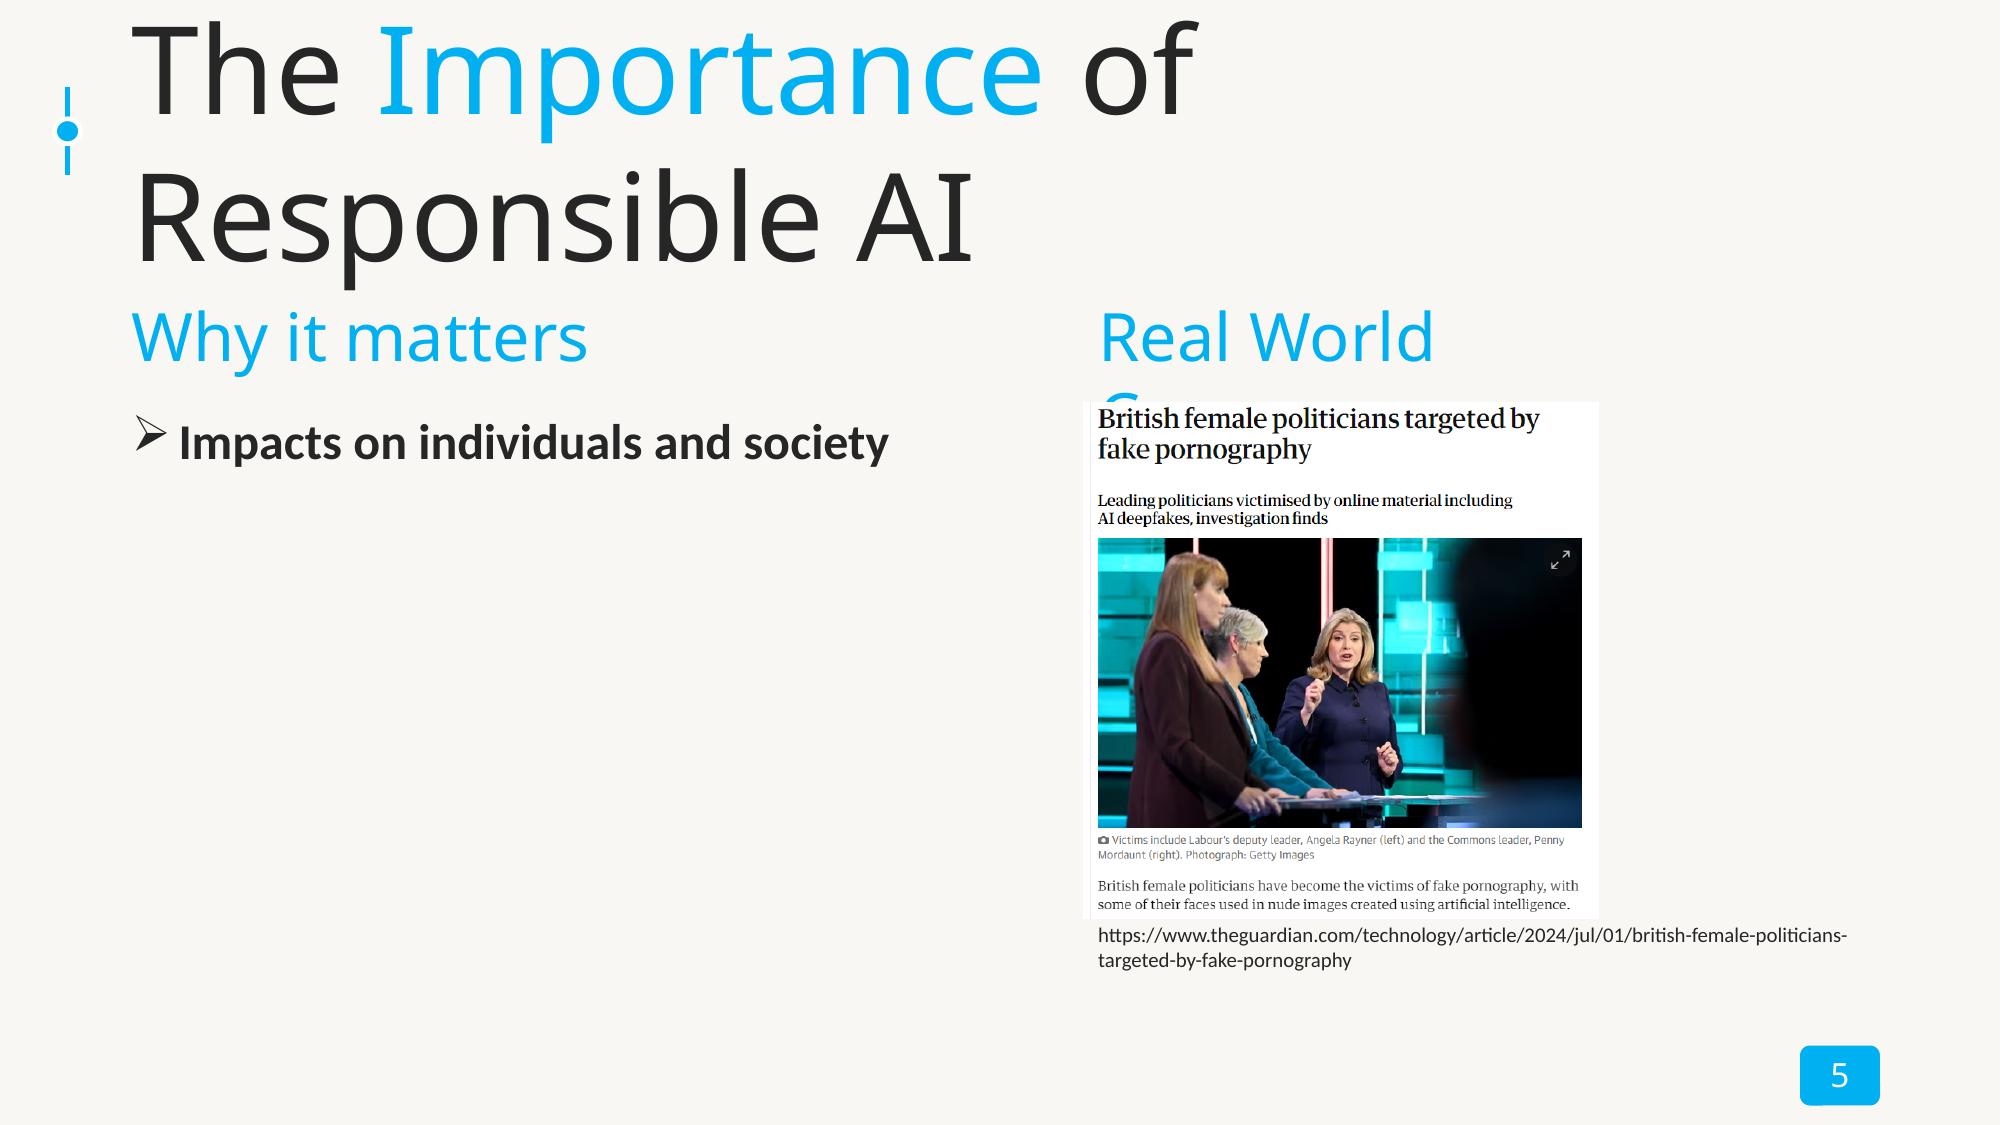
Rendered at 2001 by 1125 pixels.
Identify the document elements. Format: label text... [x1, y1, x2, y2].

text_box https://www.theguardian.com/technology/article/2024/jul/01/british-female-politicians-targeted-by-fake-pornography [1083, 914, 1938, 989]
title The Importance of Responsible AI [116, 45, 1900, 233]
picture [1082, 401, 1599, 919]
list Why it matters [116, 287, 934, 396]
slide_number 5 [1800, 1045, 1881, 1106]
list Impacts on individuals and society [116, 402, 934, 1011]
list Real World Consequences [1083, 287, 1900, 396]
